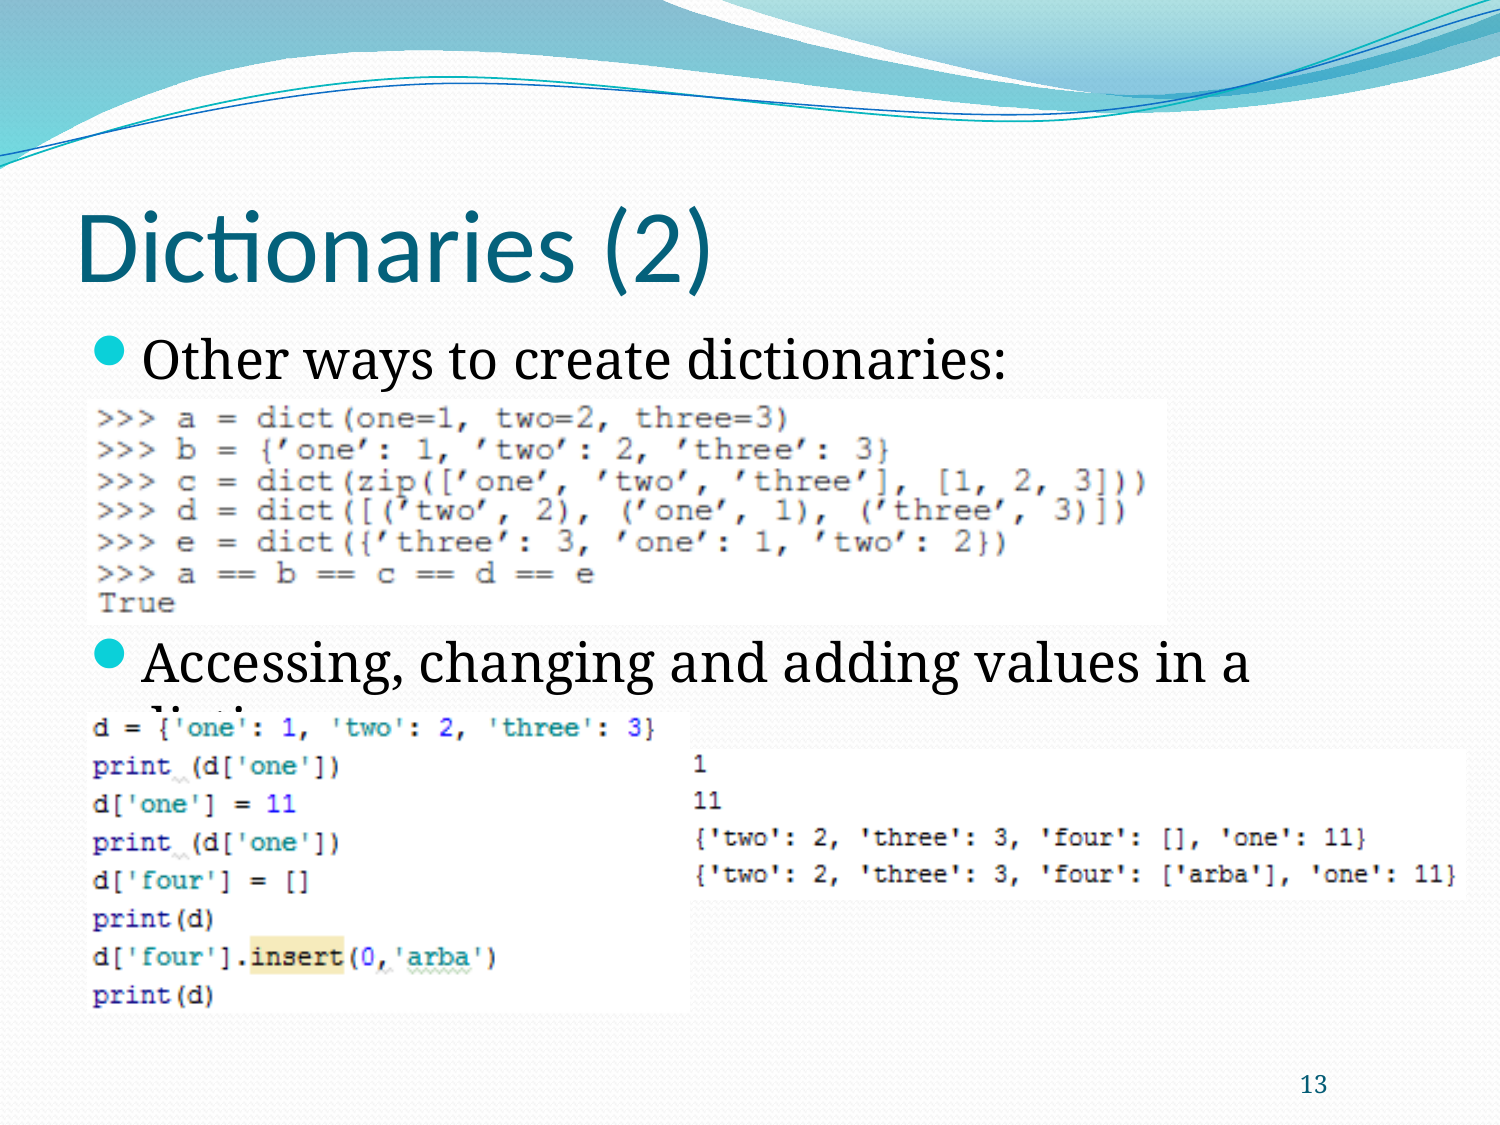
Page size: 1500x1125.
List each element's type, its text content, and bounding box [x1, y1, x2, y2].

title Dictionaries (2) [74, 115, 1426, 304]
slide_number 13 [1299, 1042, 1425, 1103]
picture [87, 399, 1167, 626]
list Other ways to create dictionaries: Accessing, changing and adding values in a dictionary [74, 317, 1426, 1038]
picture [87, 712, 1466, 1013]
